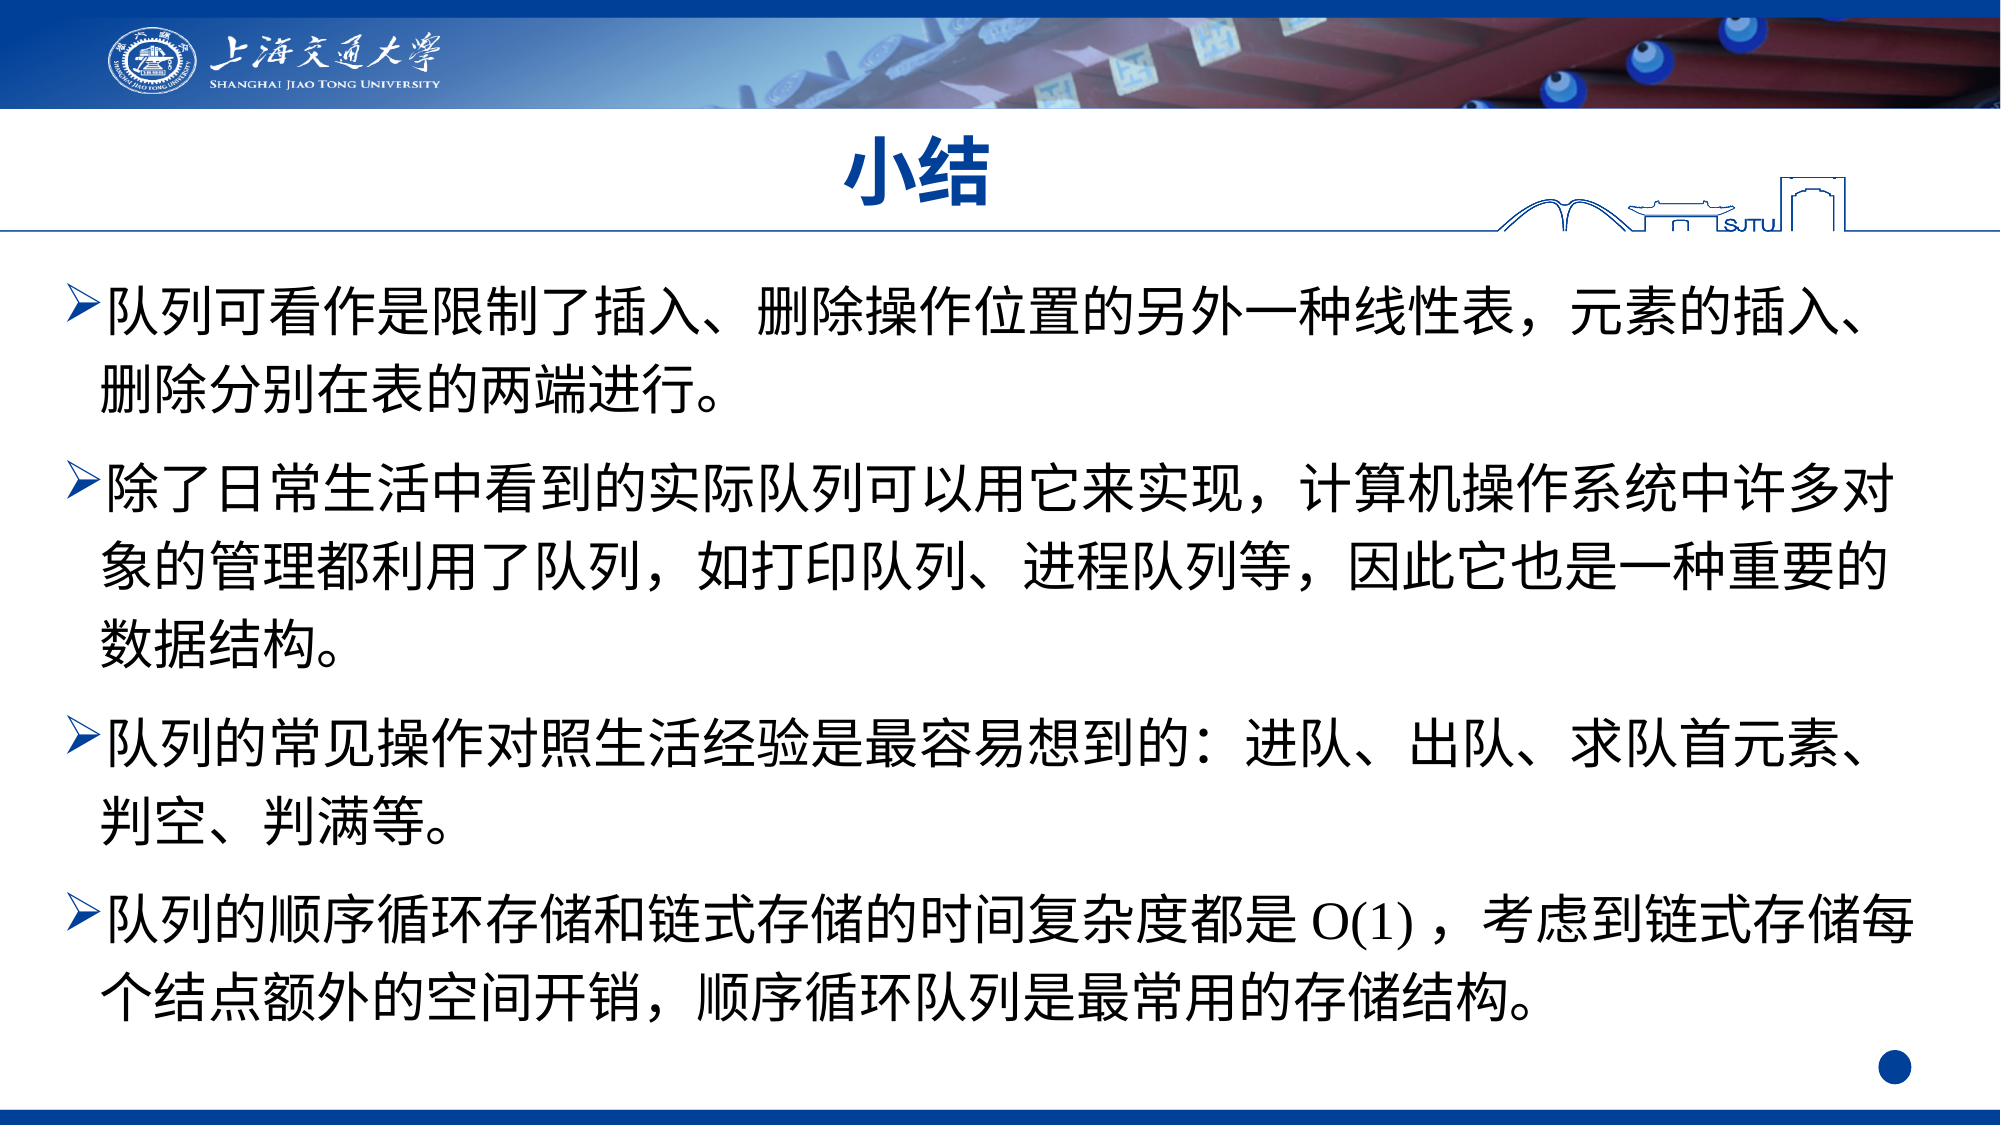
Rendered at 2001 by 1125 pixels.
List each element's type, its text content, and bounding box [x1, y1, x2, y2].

text_box [1877, 1048, 1913, 1086]
picture [0, 0, 2001, 109]
title 小结 [827, 128, 1048, 223]
list 队列可看作是限制了插入、删除操作位置的另外一种线性表，元素的插入、删除分别在表的两端进行。 除了日常生活中看到的实际队列可以用它来实现，计算机操作系统中许多对象的管理都利用了队列，如打印队列、进程队列等，因此它也是一种重要的数据结构。 队列的常见操作对照生活经验是最容易想到的：进队、出队、求队首元素、判空、判满等。 队列的顺序循环存储和链式存储的时间复杂度都是O(1)，考虑到链式存储每个结点额外的空间开销，顺序循环队列是最常用的存储结构。 [47, 256, 1947, 1050]
